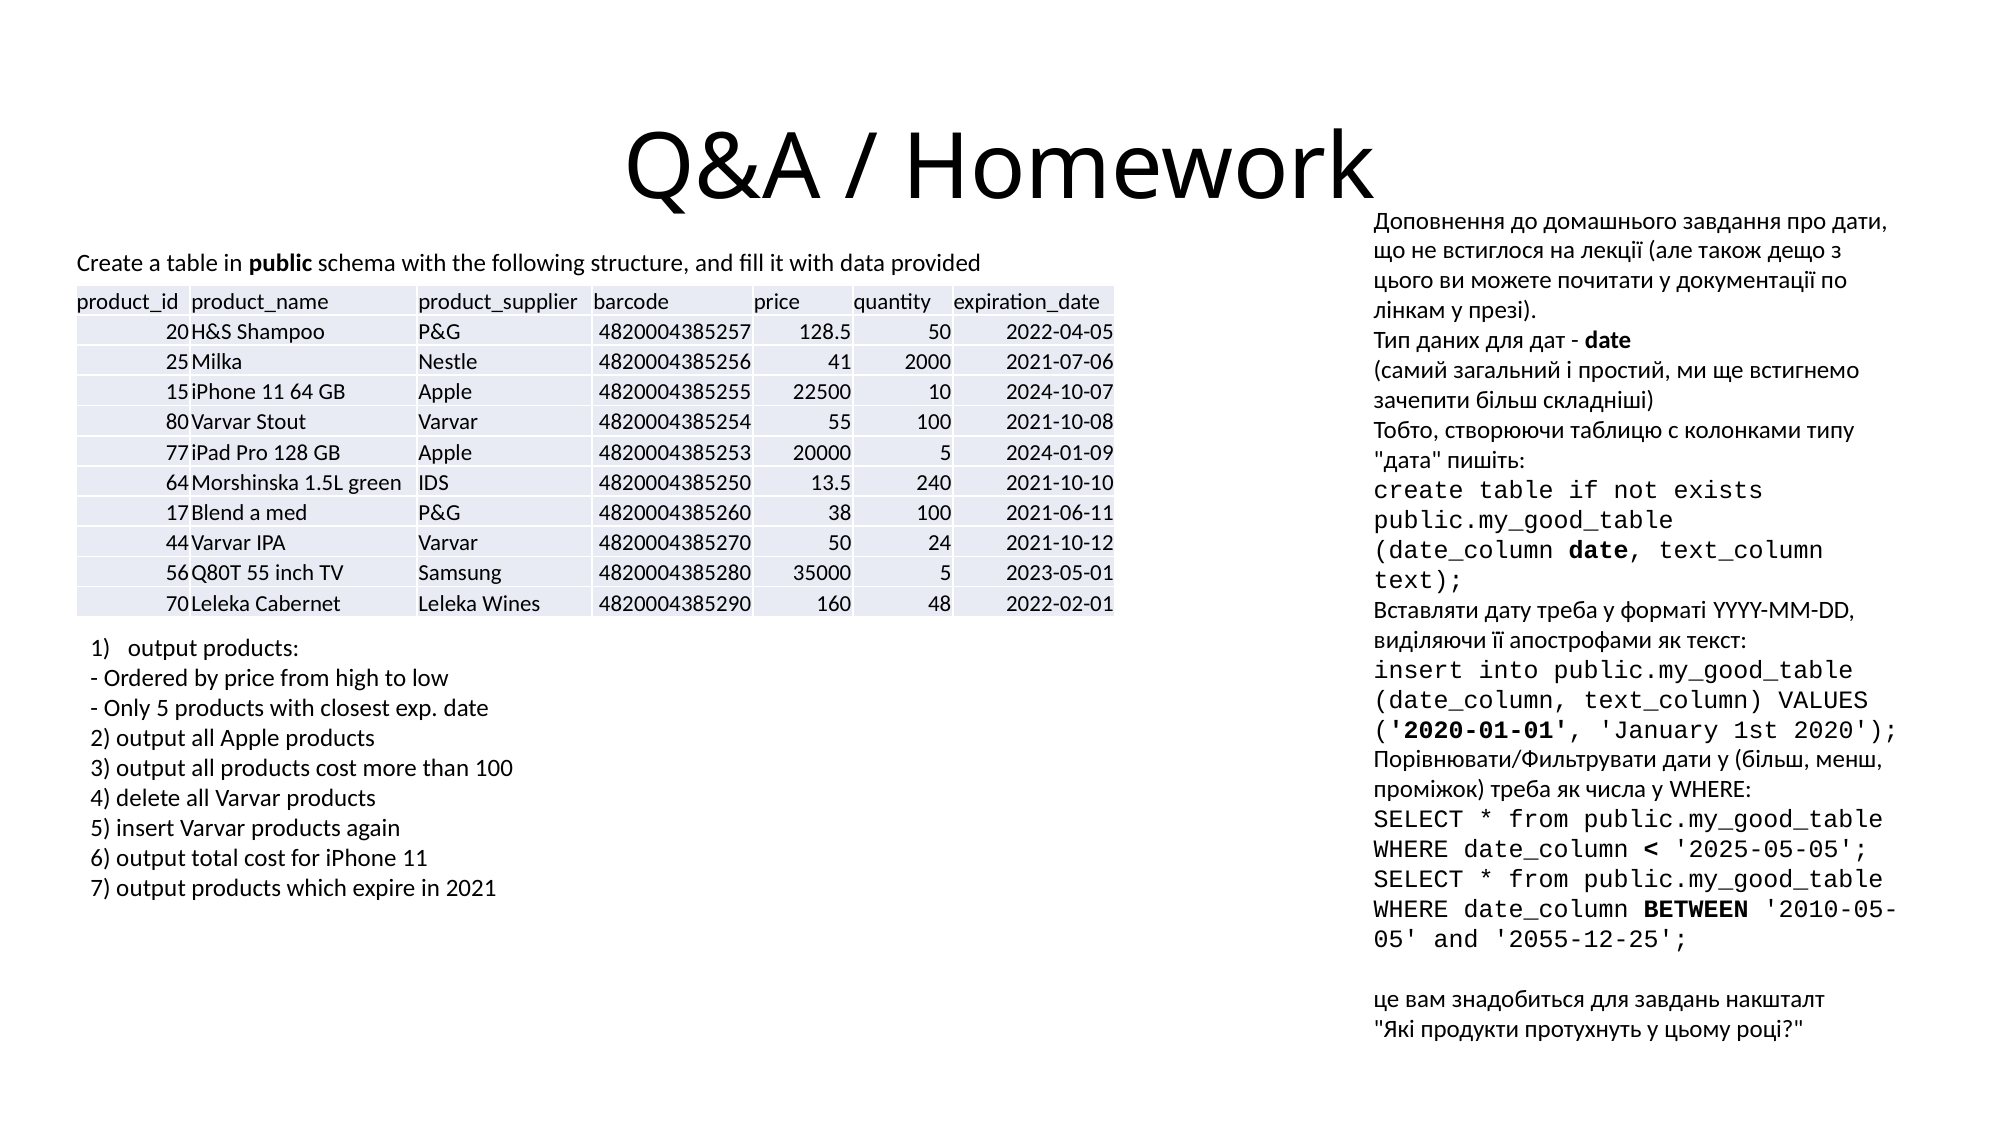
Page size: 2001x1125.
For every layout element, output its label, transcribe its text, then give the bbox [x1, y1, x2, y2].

table_header quantity [854, 286, 952, 314]
table_cell 4820004385253 [593, 437, 752, 465]
table_cell 4820004385255 [593, 376, 752, 405]
table_cell 2021-10-08 [954, 406, 1114, 435]
table_cell 2021-10-10 [954, 467, 1114, 495]
table_cell 56 [77, 557, 189, 586]
table_header product_name [191, 286, 416, 314]
table_cell H&S Shampoo [191, 316, 416, 344]
table_cell 5 [854, 557, 952, 586]
table_cell iPhone 11 64 GB [191, 376, 416, 405]
table_cell 4820004385270 [593, 527, 752, 556]
table_cell P&G [418, 497, 591, 525]
table_cell Leleka Cabernet [191, 587, 416, 616]
table_cell 77 [77, 437, 189, 465]
table_cell 2000 [854, 346, 952, 374]
table_cell 10 [854, 376, 952, 405]
table_header product_supplier [418, 286, 591, 314]
table_cell 2022-02-01 [954, 587, 1114, 616]
table_cell 55 [754, 406, 852, 435]
table_cell 50 [854, 316, 952, 344]
table_cell 100 [854, 406, 952, 435]
table_cell Blend a med [191, 497, 416, 525]
text_box Доповнення до домашнього завдання про дати, що не встиглося на лекції (але також дещо з цього ви можете почитати у документації по лінкам у презі). Тип даних для дат - date (самий загальний і простий, ми ще встигнемо зачепити більш складніші) Тобто, створюючи таблицю с колонками типу "дата" пишіть: create table if not exists public.my_good_table (date_column date, text_column text); Вставляти дату треба у форматі YYYY-MM-DD, виділяючи її апострофами як текст: insert into public.my_good_table (date_column, text_column) VALUES ('2020-01-01', 'January 1st 2020'); Порівнювати/Фильтрувати дати у (більш, менш, проміжок) треба як числа у WHERE: SELECT * from public.my_good_table WHERE date_column < '2025-05-05'; SELECT * from public.my_good_table WHERE date_column BETWEEN '2010-05-05' and '2055-12-25'; це вам знадобиться для завдань накшталт "Які продукти протухнуть у цьому році?" [1359, 196, 1918, 1125]
table_cell 25 [77, 346, 189, 374]
table_cell 4820004385260 [593, 497, 752, 525]
table_cell 5 [854, 437, 952, 465]
text_box output products: - Ordered by price from high to low - Only 5 products with closest exp. date 2) output all Apple products 3) output all products cost more than 100 4) delete all Varvar products 5) insert Varvar products again 6) output total cost for iPhone 11 7) output products which expire in 2021 [75, 624, 1243, 909]
table_cell 80 [77, 406, 189, 435]
table_cell 4820004385256 [593, 346, 752, 374]
table_cell 24 [854, 527, 952, 556]
table_cell 2021-07-06 [954, 346, 1114, 374]
table_cell Samsung [418, 557, 591, 586]
table_cell 20 [77, 316, 189, 344]
table_header price [754, 286, 852, 314]
table_cell 20000 [754, 437, 852, 465]
table_header barcode [593, 286, 752, 314]
table_cell Milka [191, 346, 416, 374]
table_cell Apple [418, 376, 591, 405]
table_cell 44 [77, 527, 189, 556]
table_cell 48 [854, 587, 952, 616]
table_cell Morshinska 1.5L green [191, 467, 416, 495]
table_cell 4820004385250 [593, 467, 752, 495]
table_cell 2024-10-07 [954, 376, 1114, 405]
table_header product_id [77, 286, 189, 314]
table_cell 35000 [754, 557, 852, 586]
table_cell Varvar [418, 527, 591, 556]
table_cell 17 [77, 497, 189, 525]
table_cell 4820004385290 [593, 587, 752, 616]
table_cell 100 [854, 497, 952, 525]
table_cell Varvar [418, 406, 591, 435]
table_cell 70 [77, 587, 189, 616]
table_cell 4820004385257 [593, 316, 752, 344]
table_cell Q80T 55 inch TV [191, 557, 416, 586]
table_cell Apple [418, 437, 591, 465]
table_cell 41 [754, 346, 852, 374]
table_cell 13.5 [754, 467, 852, 495]
table_cell 2024-01-09 [954, 437, 1114, 465]
table_cell Leleka Wines [418, 587, 591, 616]
table_cell IDS [418, 467, 591, 495]
title Q&A / Homework [137, 59, 1863, 278]
table_cell 4820004385280 [593, 557, 752, 586]
table_cell 2021-10-12 [954, 527, 1114, 556]
table_cell P&G [418, 316, 591, 344]
table_cell 4820004385254 [593, 406, 752, 435]
table_cell 64 [77, 467, 189, 495]
table_cell Nestle [418, 346, 591, 374]
table_cell 15 [77, 376, 189, 405]
table_cell 2021-06-11 [954, 497, 1114, 525]
table_cell 50 [754, 527, 852, 556]
table_header expiration_date [954, 286, 1114, 314]
table_cell 2022-04-05 [954, 316, 1114, 344]
table_cell 240 [854, 467, 952, 495]
text_box Create a table in public schema with the following structure, and fill it with data provided [62, 239, 1129, 284]
table_cell Varvar Stout [191, 406, 416, 435]
table_cell Varvar IPA [191, 527, 416, 556]
table_cell 38 [754, 497, 852, 525]
table_cell 160 [754, 587, 852, 616]
table_cell 22500 [754, 376, 852, 405]
table_cell iPad Pro 128 GB [191, 437, 416, 465]
table_cell 128.5 [754, 316, 852, 344]
table_cell 2023-05-01 [954, 557, 1114, 586]
